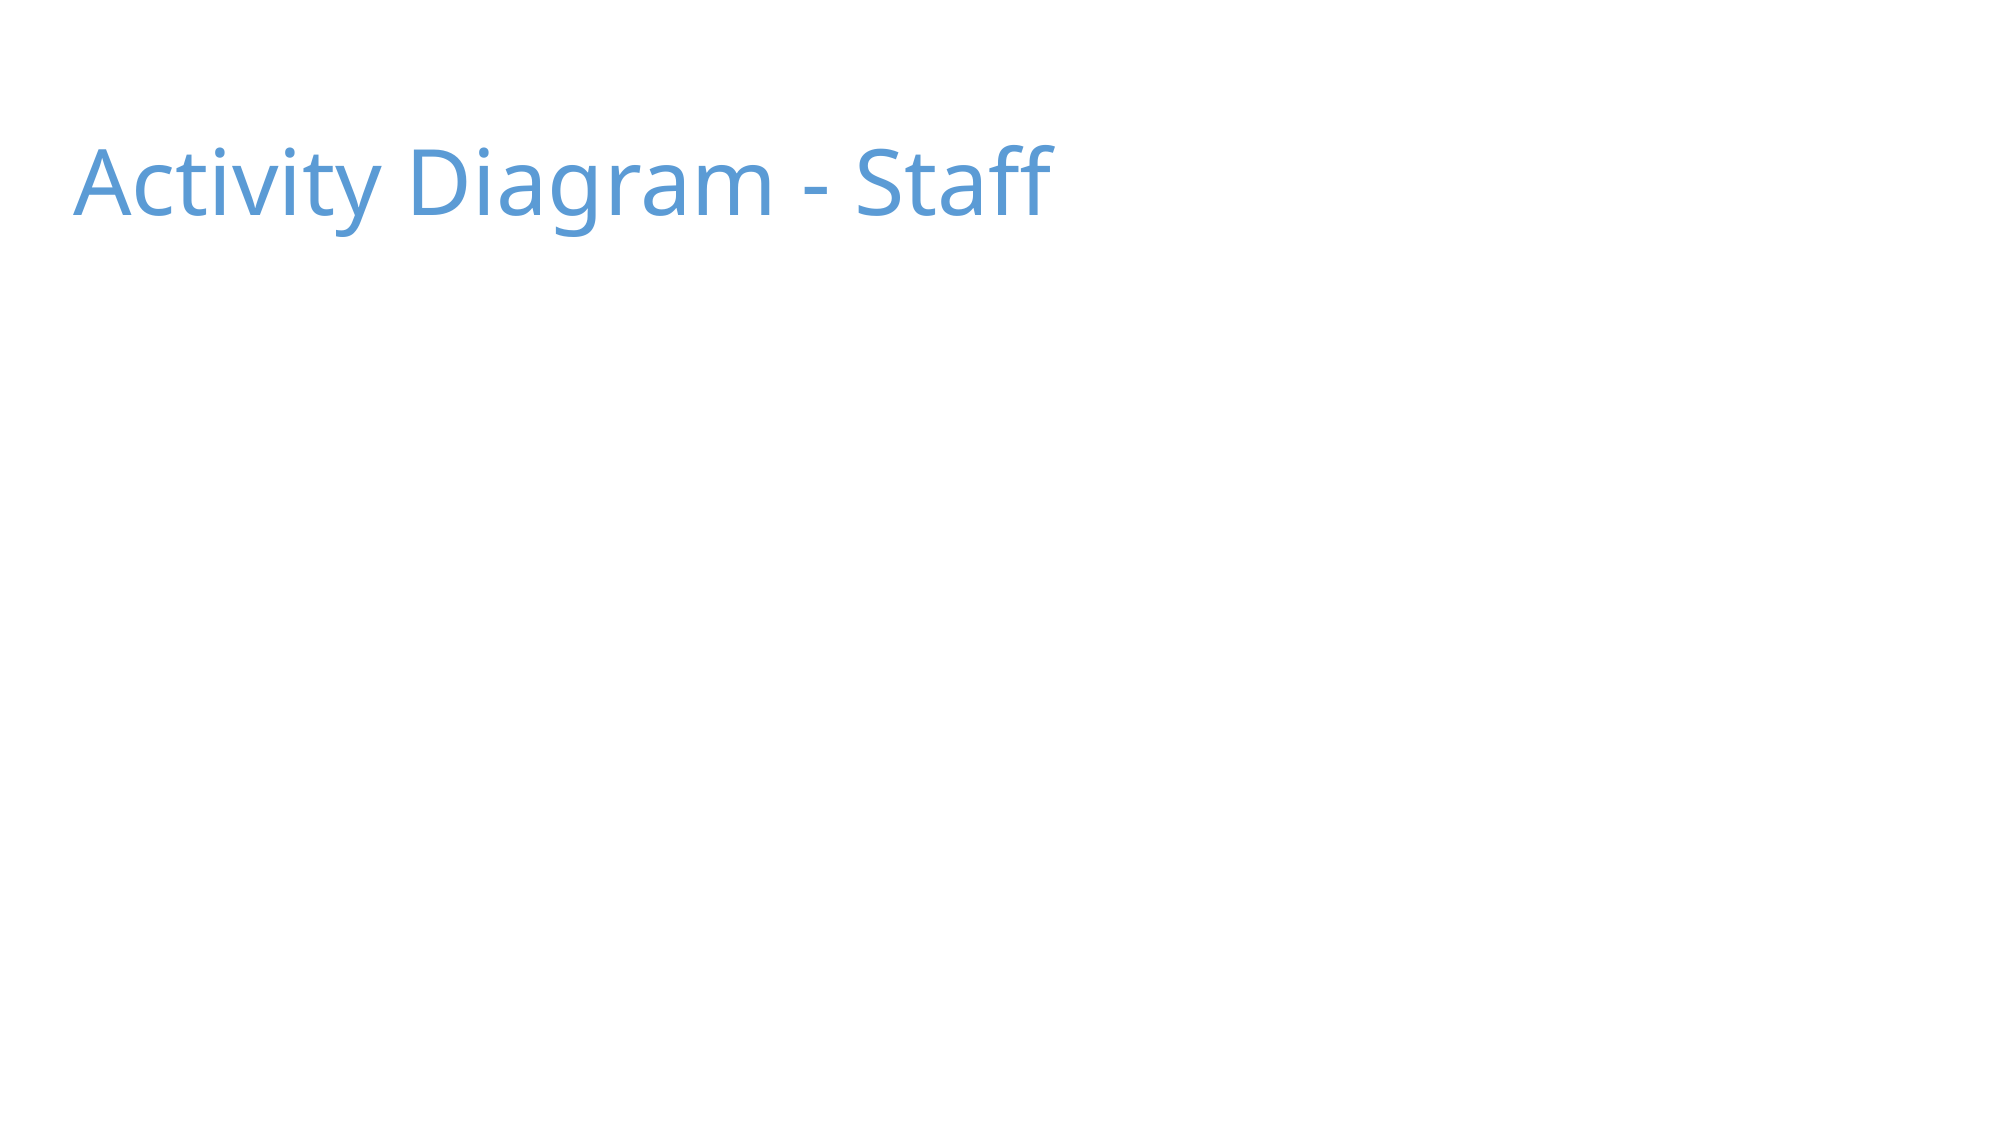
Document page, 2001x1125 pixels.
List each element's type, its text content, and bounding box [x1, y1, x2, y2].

title Activity Diagram - Staff [58, 77, 1784, 295]
